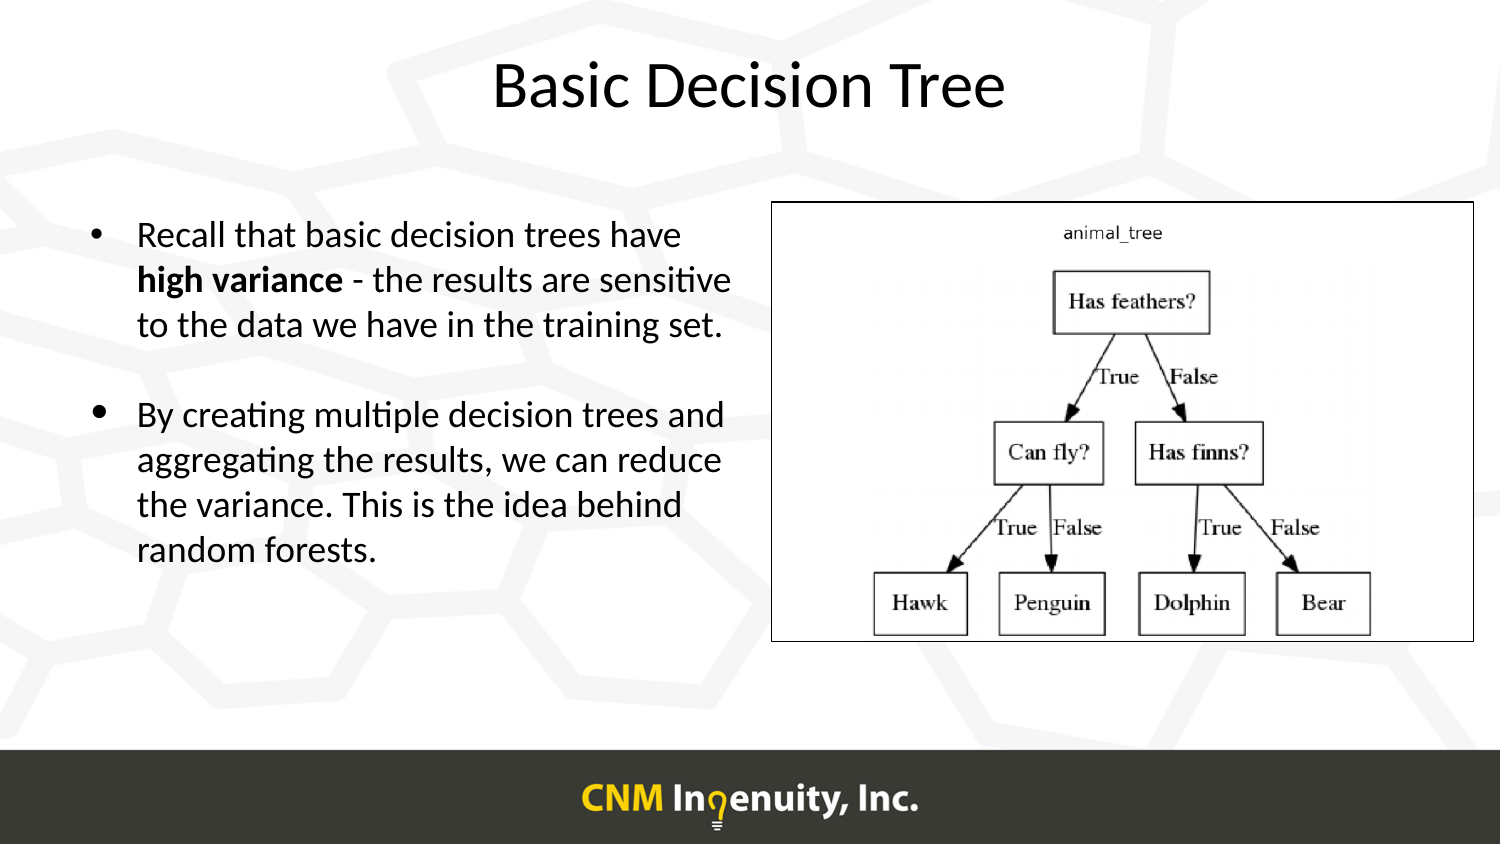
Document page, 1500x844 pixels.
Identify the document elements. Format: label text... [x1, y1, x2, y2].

text_box Recall that basic decision trees have high variance - the results are sensitive to the data we have in the training set. By creating multiple decision trees and aggregating the results, we can reduce the variance. This is the idea behind random forests. [75, 202, 753, 578]
title Basic Decision Tree [75, 33, 1425, 128]
picture [0, 0, 1500, 844]
